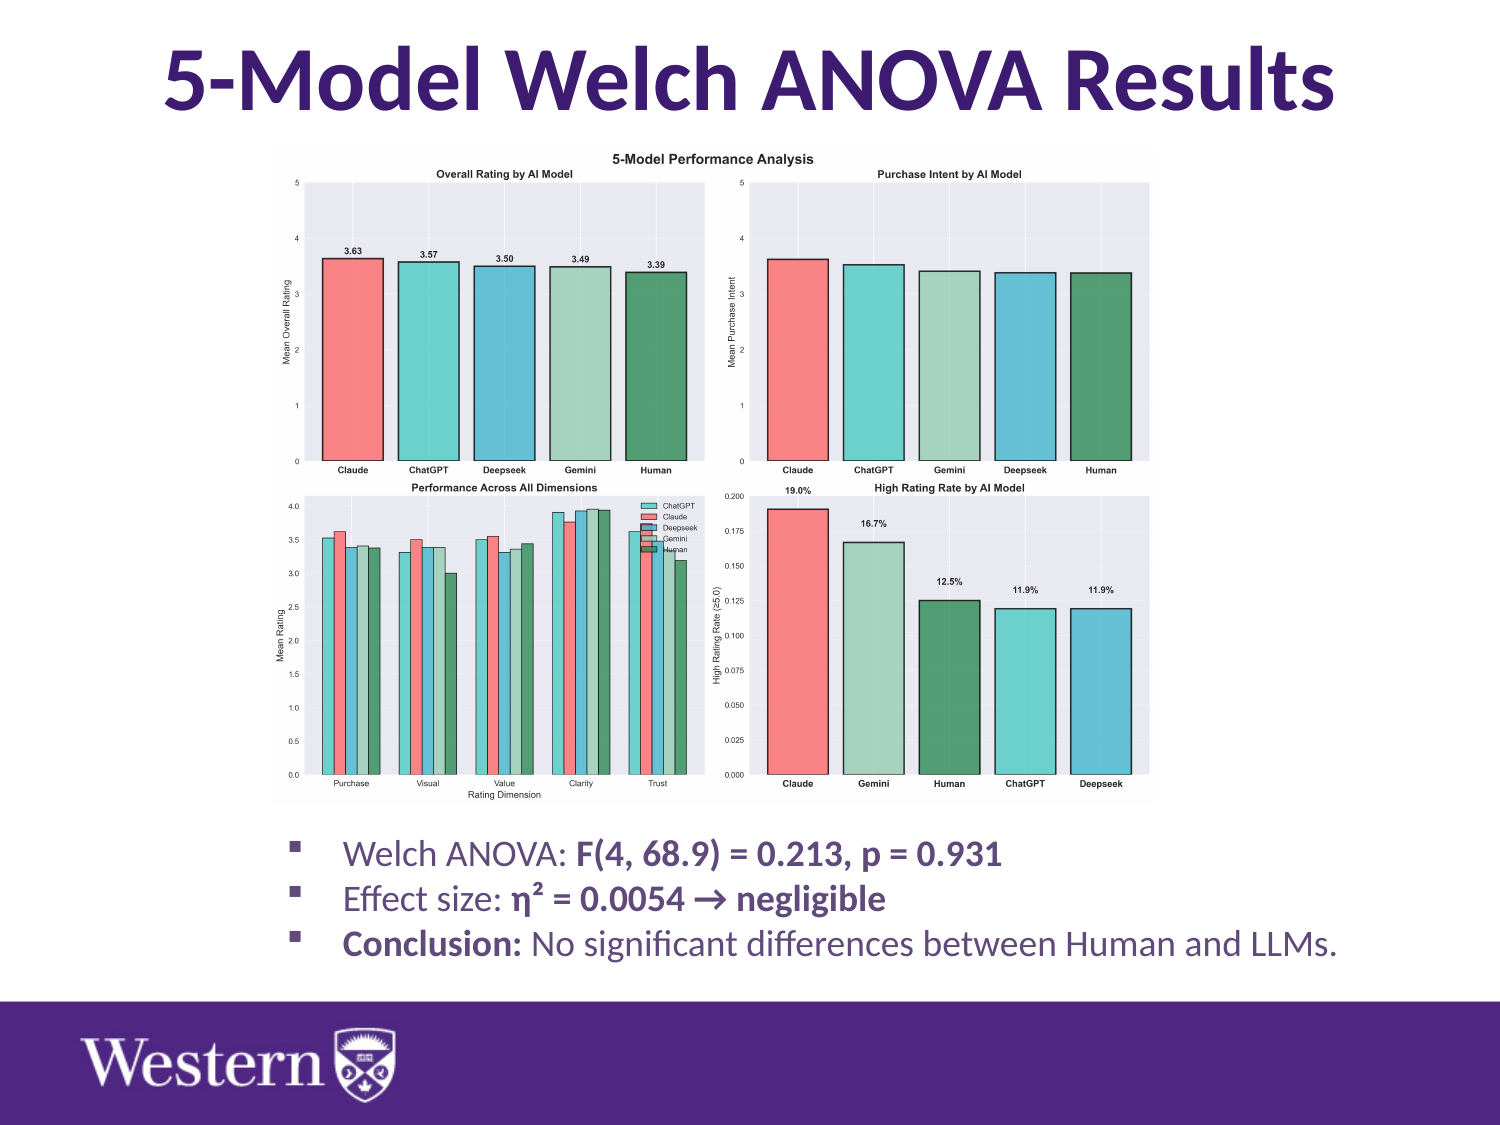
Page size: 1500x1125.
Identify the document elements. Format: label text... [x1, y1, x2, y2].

list Welch ANOVA: F(4, 68.9) = 0.213, p = 0.931 Effect size: η² = 0.0054 → negligible Conclusion: No significant differences between Human and LLMs. [271, 570, 1485, 1125]
title 5-Model Welch ANOVA Results [75, 0, 1425, 168]
picture [0, 0, 1500, 1125]
